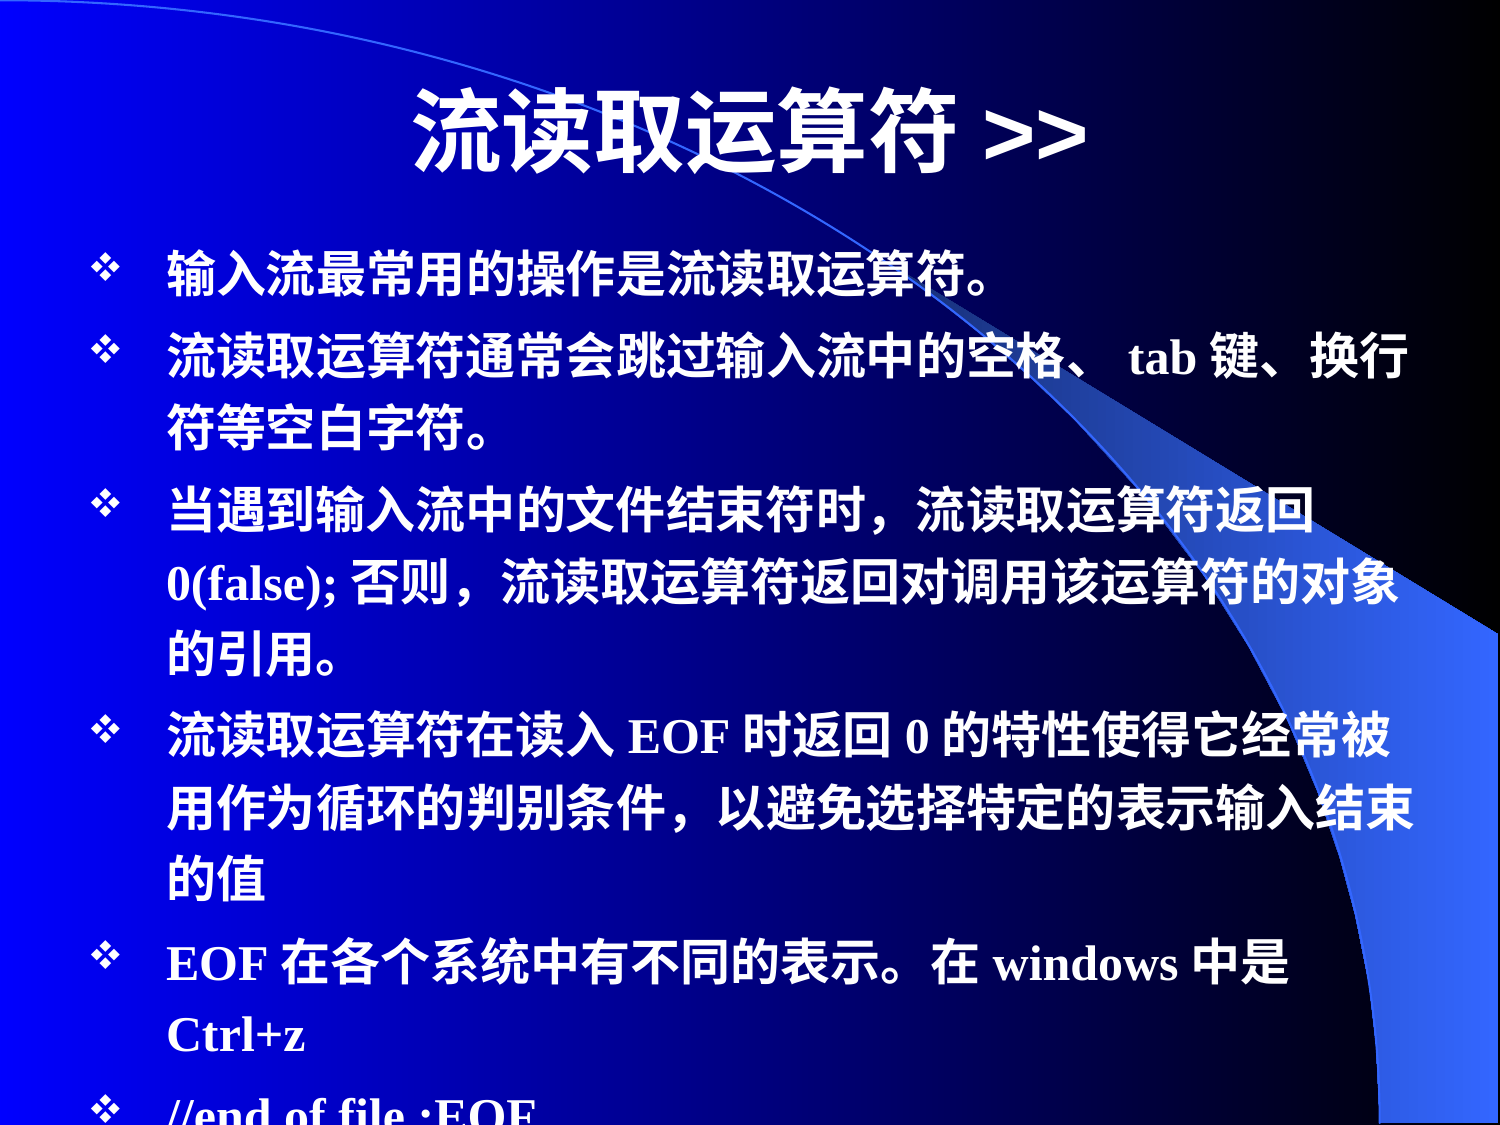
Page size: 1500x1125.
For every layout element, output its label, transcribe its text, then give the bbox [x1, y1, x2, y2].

title 流读取运算符>> [111, 34, 1388, 222]
list 输入流最常用的操作是流读取运算符。 流读取运算符通常会跳过输入流中的空格、tab键、换行符等空白字符。 当遇到输入流中的文件结束符时，流读取运算符返回0(false);否则，流读取运算符返回对调用该运算符的对象的引用。 流读取运算符在读入EOF时返回0的特性使得它经常被用作为循环的判别条件，以避免选择特定的表示输入结束的值 EOF在各个系统中有不同的表示。在windows中是Ctrl+z //end of file :EOF [72, 222, 1445, 1082]
